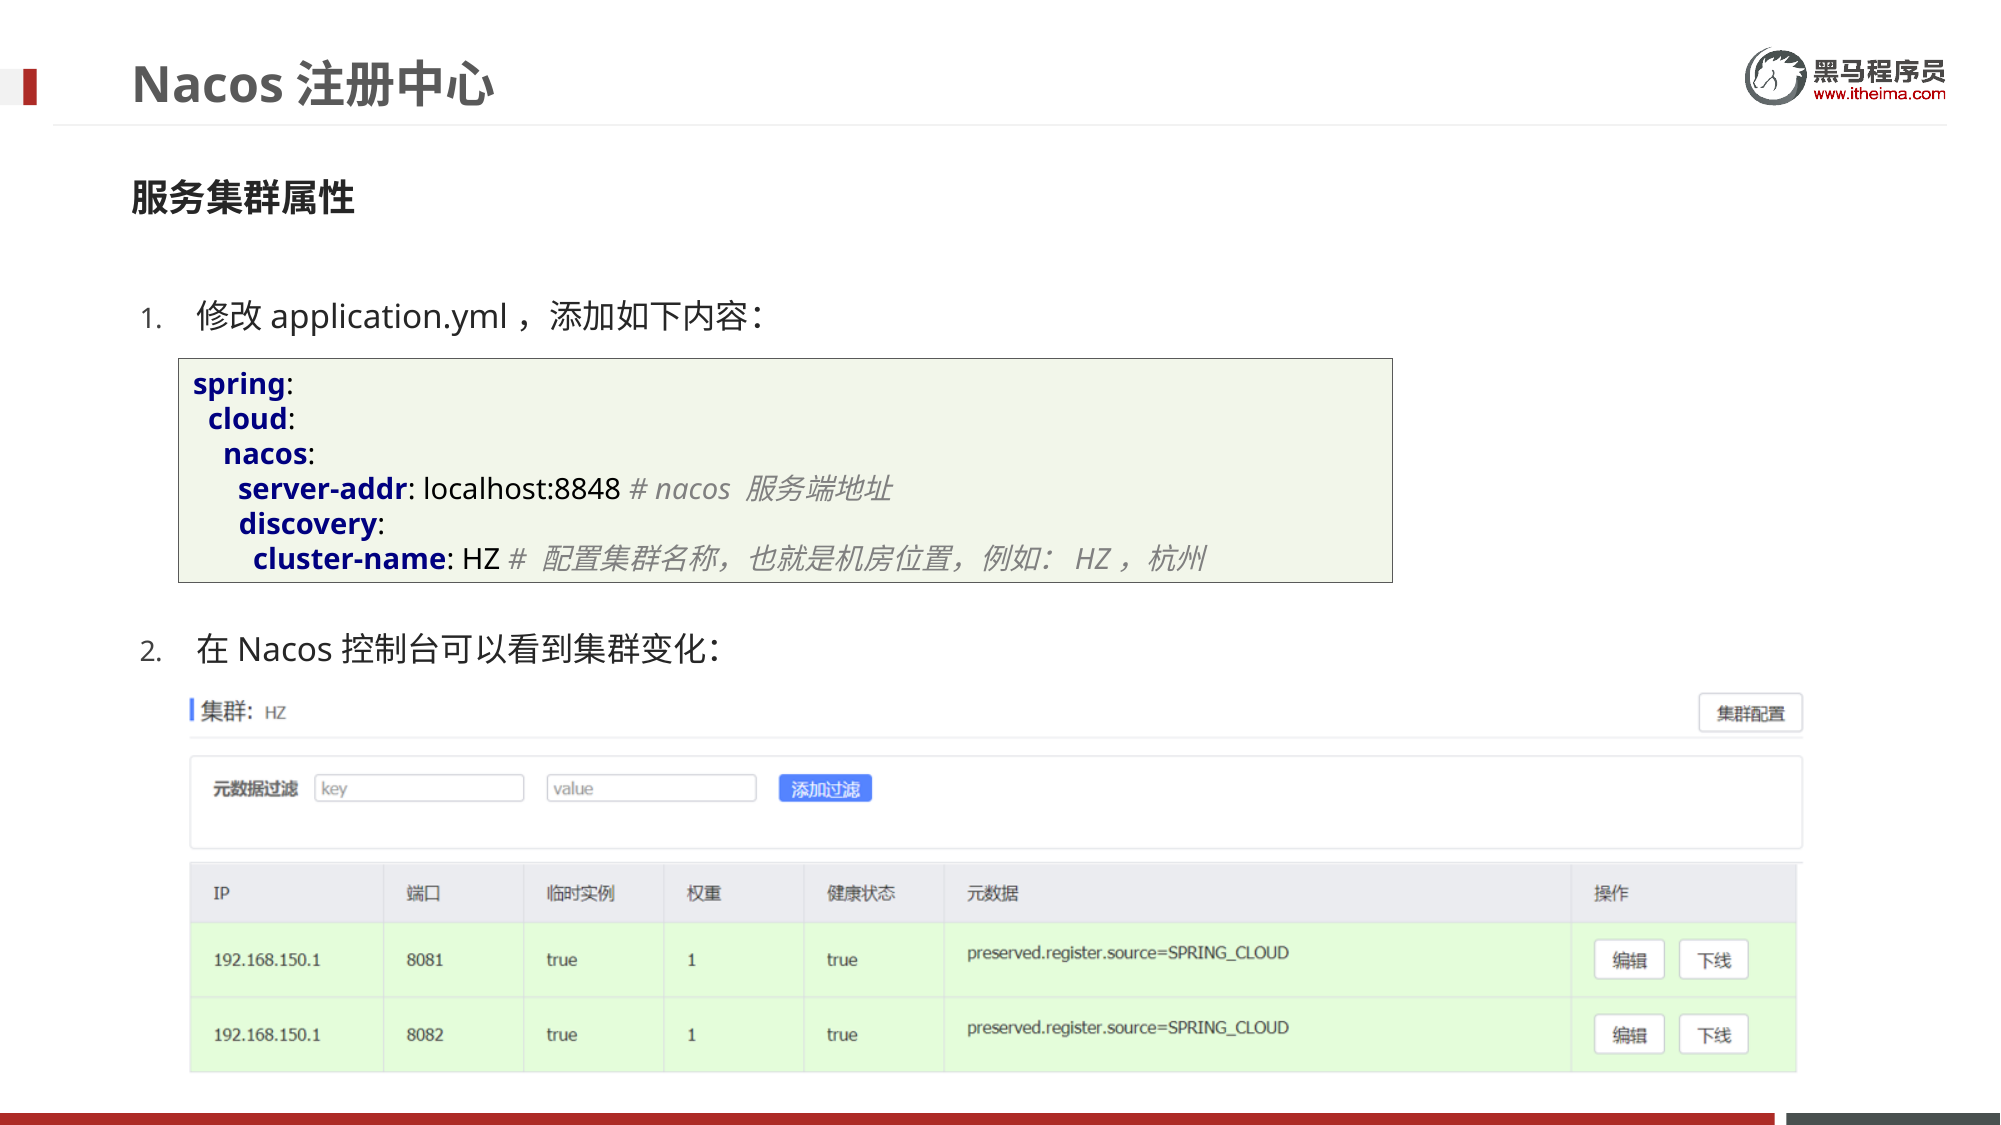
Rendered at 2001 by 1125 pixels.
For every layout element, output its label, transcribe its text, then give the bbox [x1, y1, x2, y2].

text_box 修改application.yml，添加如下内容： 在Nacos控制台可以看到集群变化： [124, 268, 1750, 803]
title Nacos注册中心 [116, 40, 1556, 125]
picture [177, 684, 1809, 1086]
picture [1744, 46, 1946, 106]
text_box spring: cloud: nacos: server-addr: localhost:8848 # nacos 服务端地址 discovery: cluster-name: HZ # 配置集群名称，也就是机房位置，例如：HZ，杭州 [178, 358, 1393, 583]
list 服务集群属性 [116, 154, 1880, 239]
